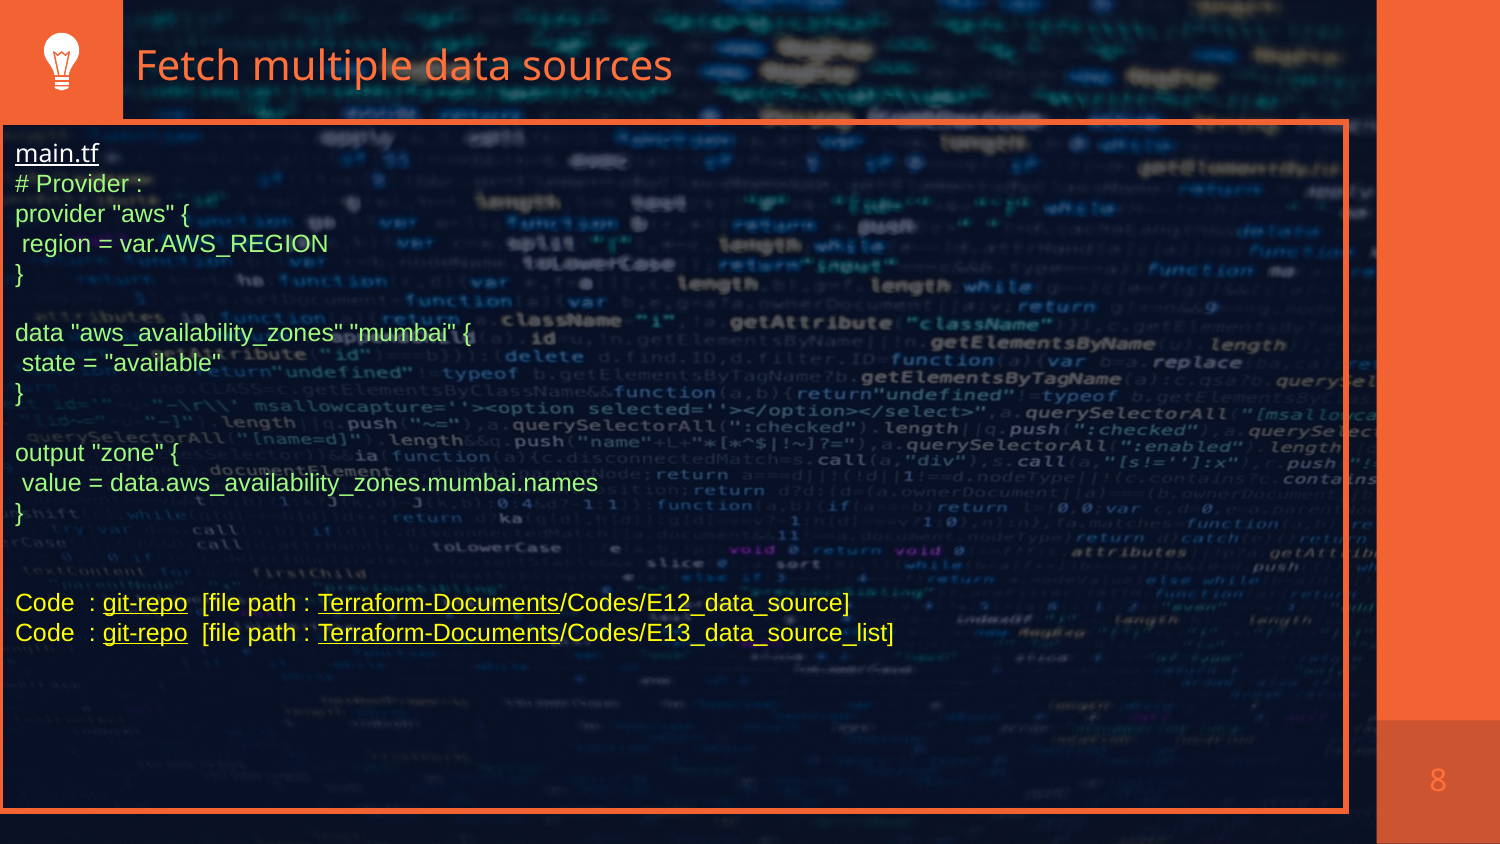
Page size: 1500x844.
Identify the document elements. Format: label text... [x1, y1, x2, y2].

slide_number 8 [1376, 720, 1500, 844]
text_box main.tf # Provider : provider "aws" { region = var.AWS_REGION } data "aws_availability_zones" "mumbai" { state = "available" } output "zone" { value = data.aws_availability_zones.mumbai.names } Code : git-repo [file path : Terraform-Documents/Codes/E12_data_source] Code : git-repo [file path : Terraform-Documents/Codes/E13_data_source_list] [0, 122, 1346, 811]
title Fetch multiple data sources [135, 32, 1275, 103]
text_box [43, 32, 80, 91]
